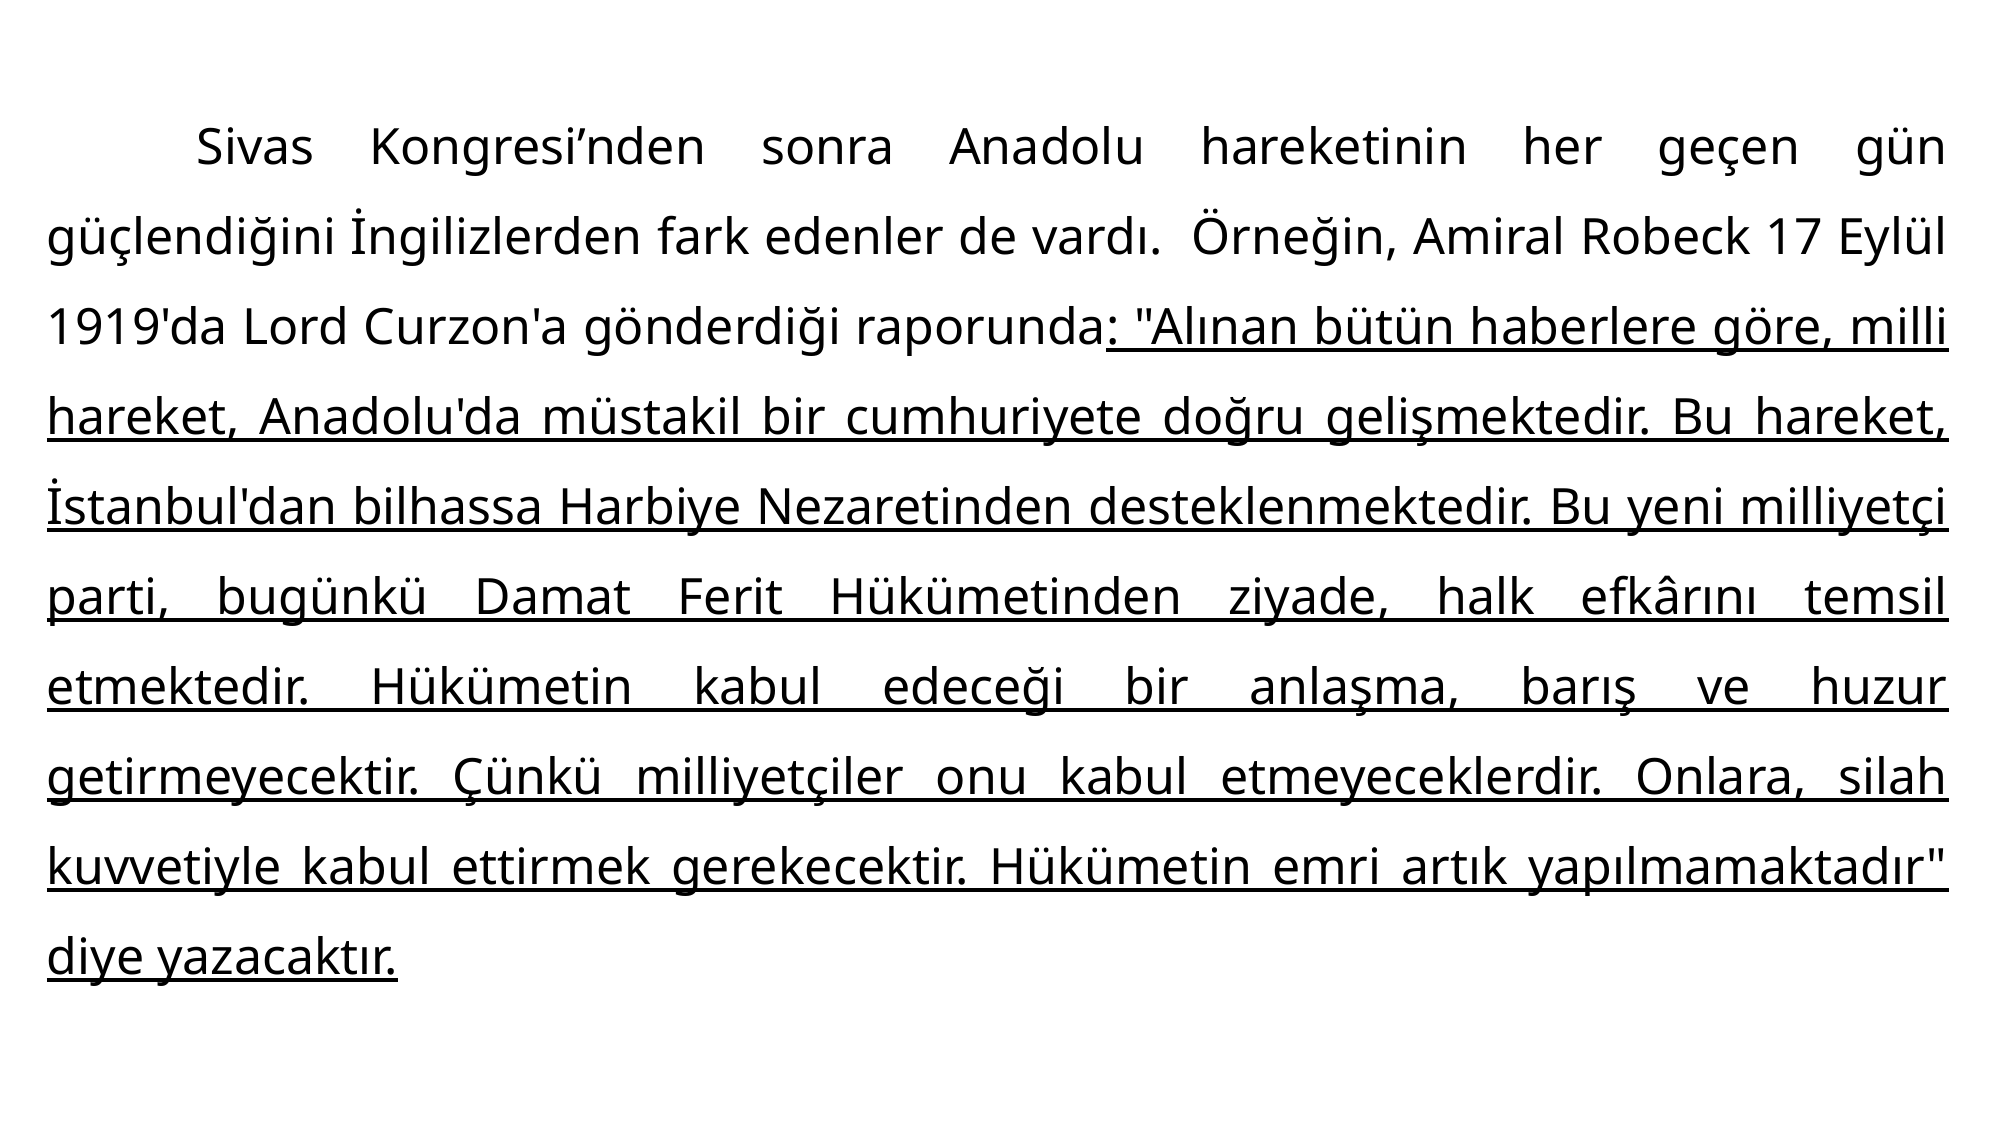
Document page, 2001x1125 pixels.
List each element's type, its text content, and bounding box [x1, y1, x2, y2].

subtitle Sivas Kongresi’nden sonra Anadolu hareketinin her geçen gün güçlendiğini İngilizlerden fark edenler de vardı. Örneğin, Amiral Robeck 17 Eylül 1919'da Lord Curzon'a gönderdiği raporunda: "Alınan bütün haberlere göre, milli hareket, Anadolu'da müstakil bir cumhuriyete doğru gelişmektedir. Bu hareket, İstanbul'dan bilhassa Harbiye Nezaretinden desteklenmektedir. Bu yeni milliyetçi parti, bugünkü Damat Ferit Hükümetinden ziyade, halk efkârını temsil etmektedir. Hükümetin kabul edeceği bir anlaşma, barış ve huzur getirmeyecektir. Çünkü milliyetçiler onu kabul etmeyeceklerdir. Onlara, silah kuvvetiyle kabul ettirmek gerekecektir. Hükümetin emri artık yapılmamaktadır" diye yazacaktır. [31, 77, 1964, 1091]
